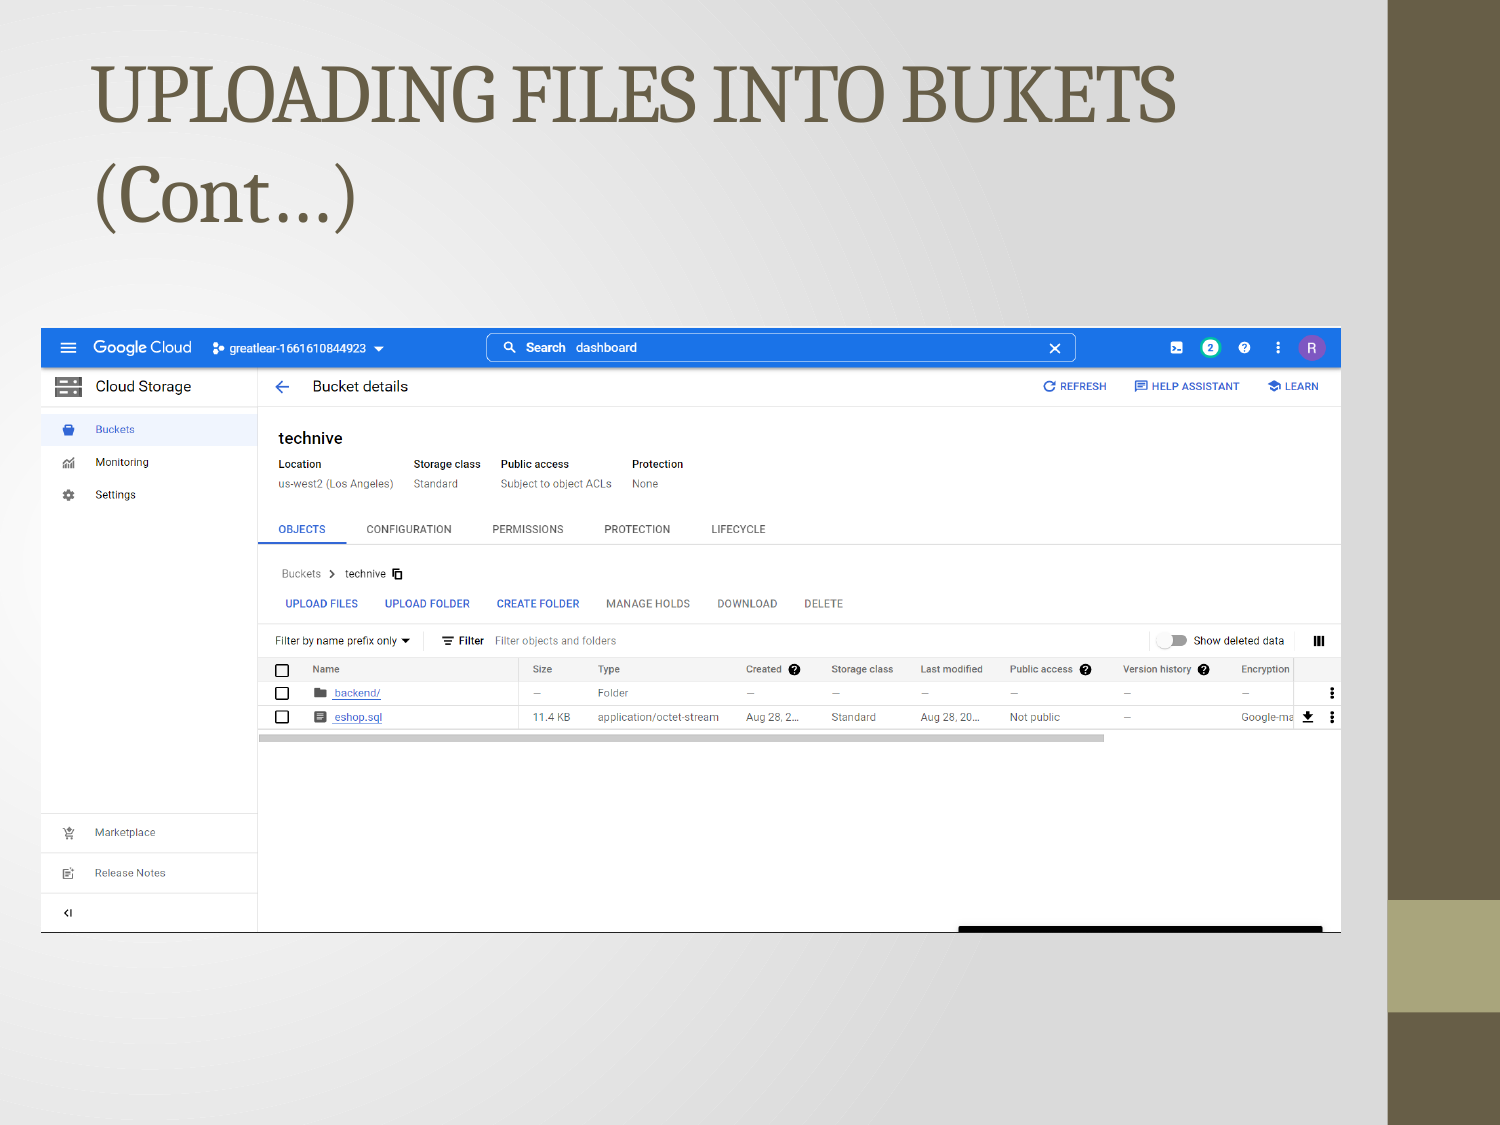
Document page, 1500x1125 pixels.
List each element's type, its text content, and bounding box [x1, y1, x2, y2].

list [40, 325, 1342, 934]
title UPLOADING FILES INTO BUKETS (Cont…) [75, 45, 1325, 233]
